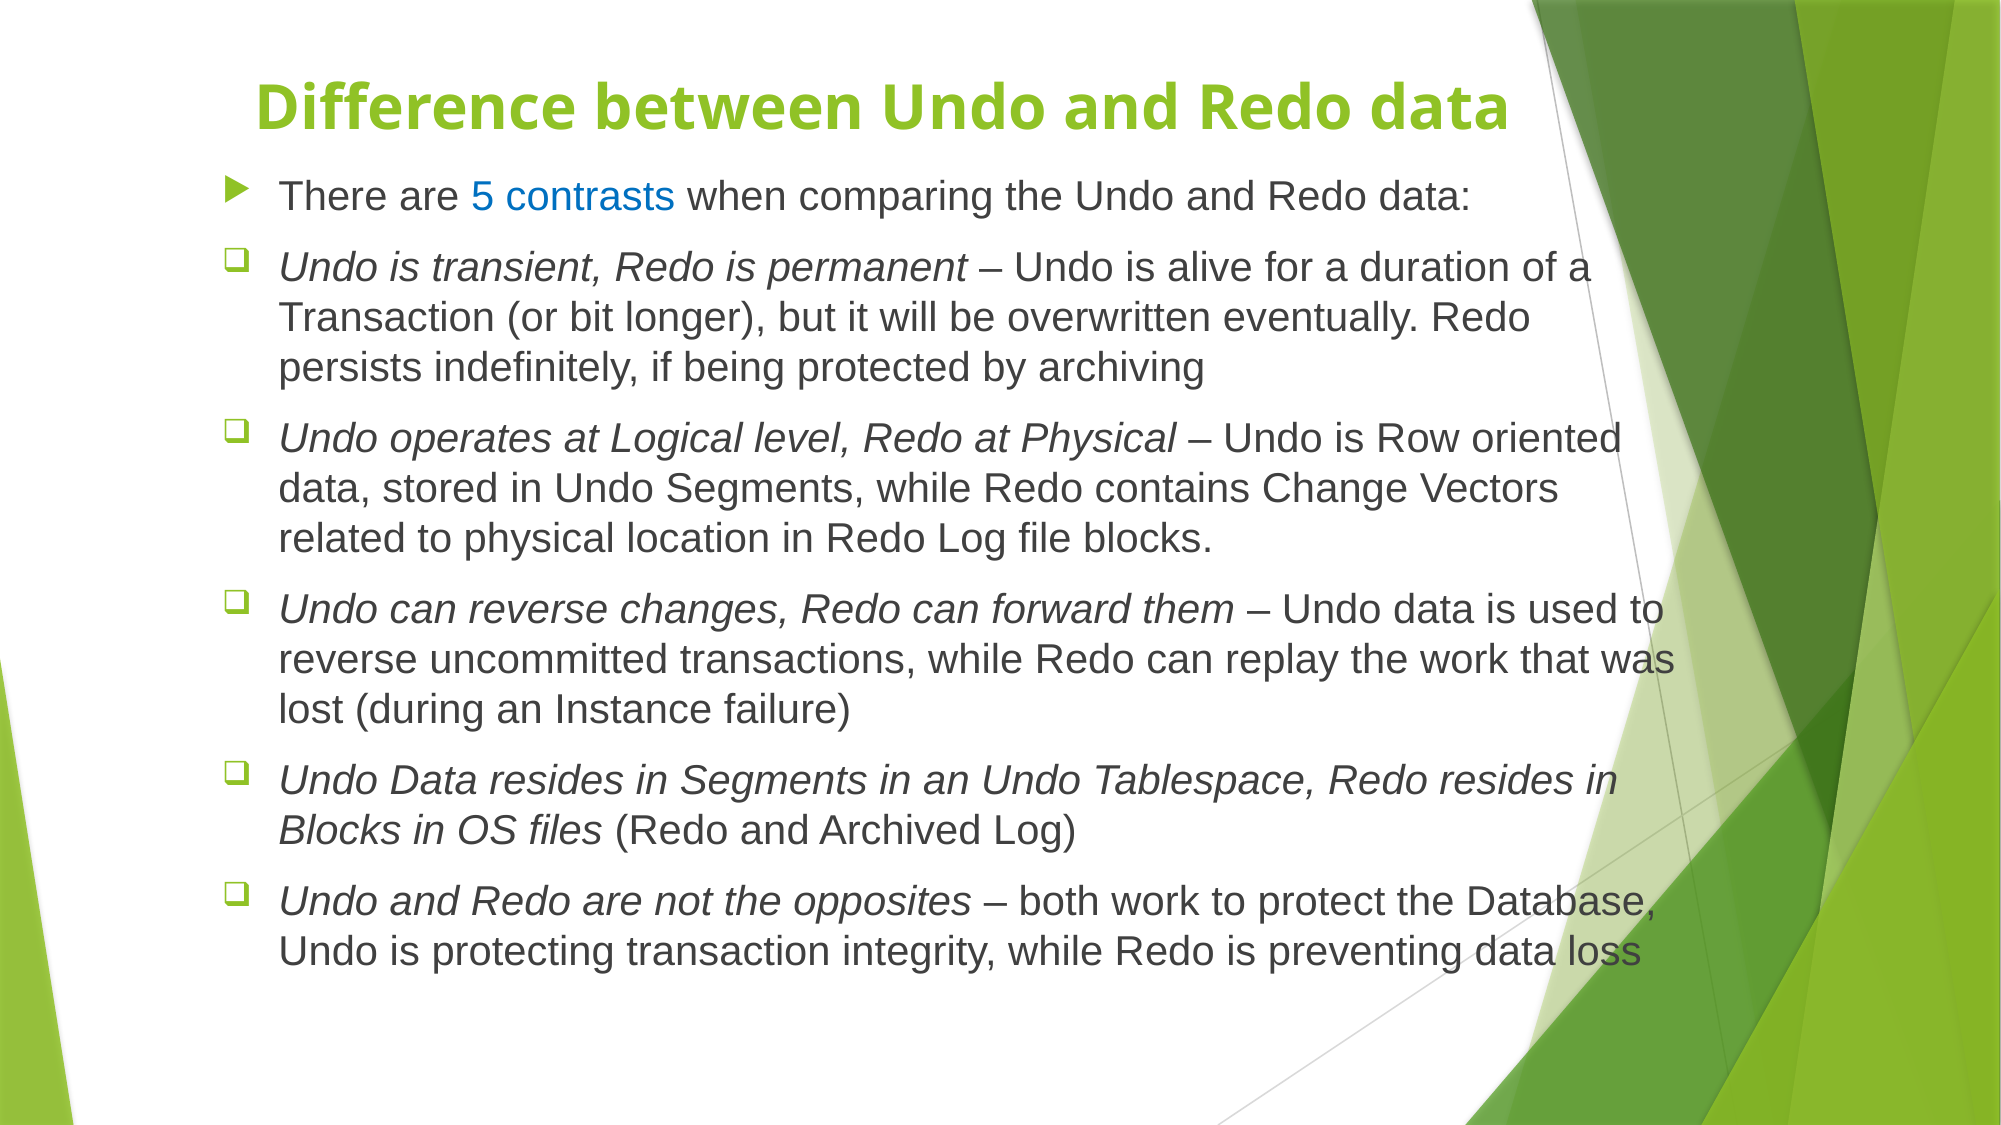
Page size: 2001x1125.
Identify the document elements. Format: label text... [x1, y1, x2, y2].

title Difference between Undo and Redo data [206, 60, 1797, 150]
list There are 5 contrasts when comparing the Undo and Redo data: Undo is transient, Redo is permanent – Undo is alive for a duration of a Transaction (or bit longer), but it will be overwritten eventually. Redo persists indefinitely, if being protected by archiving Undo operates at Logical level, Redo at Physical – Undo is Row oriented data, stored in Undo Segments, while Redo contains Change Vectors related to physical location in Redo Log file blocks. Undo can reverse changes, Redo can forward them – Undo data is used to reverse uncommitted transactions, while Redo can replay the work that was lost (during an Instance failure) Undo Data resides in Segments in an Undo Tablespace, Redo resides in Blocks in OS files (Redo and Archived Log) Undo and Redo are not the opposites – both work to protect the Database, Undo is protecting transaction integrity, while Redo is preventing data loss [206, 160, 1698, 1021]
